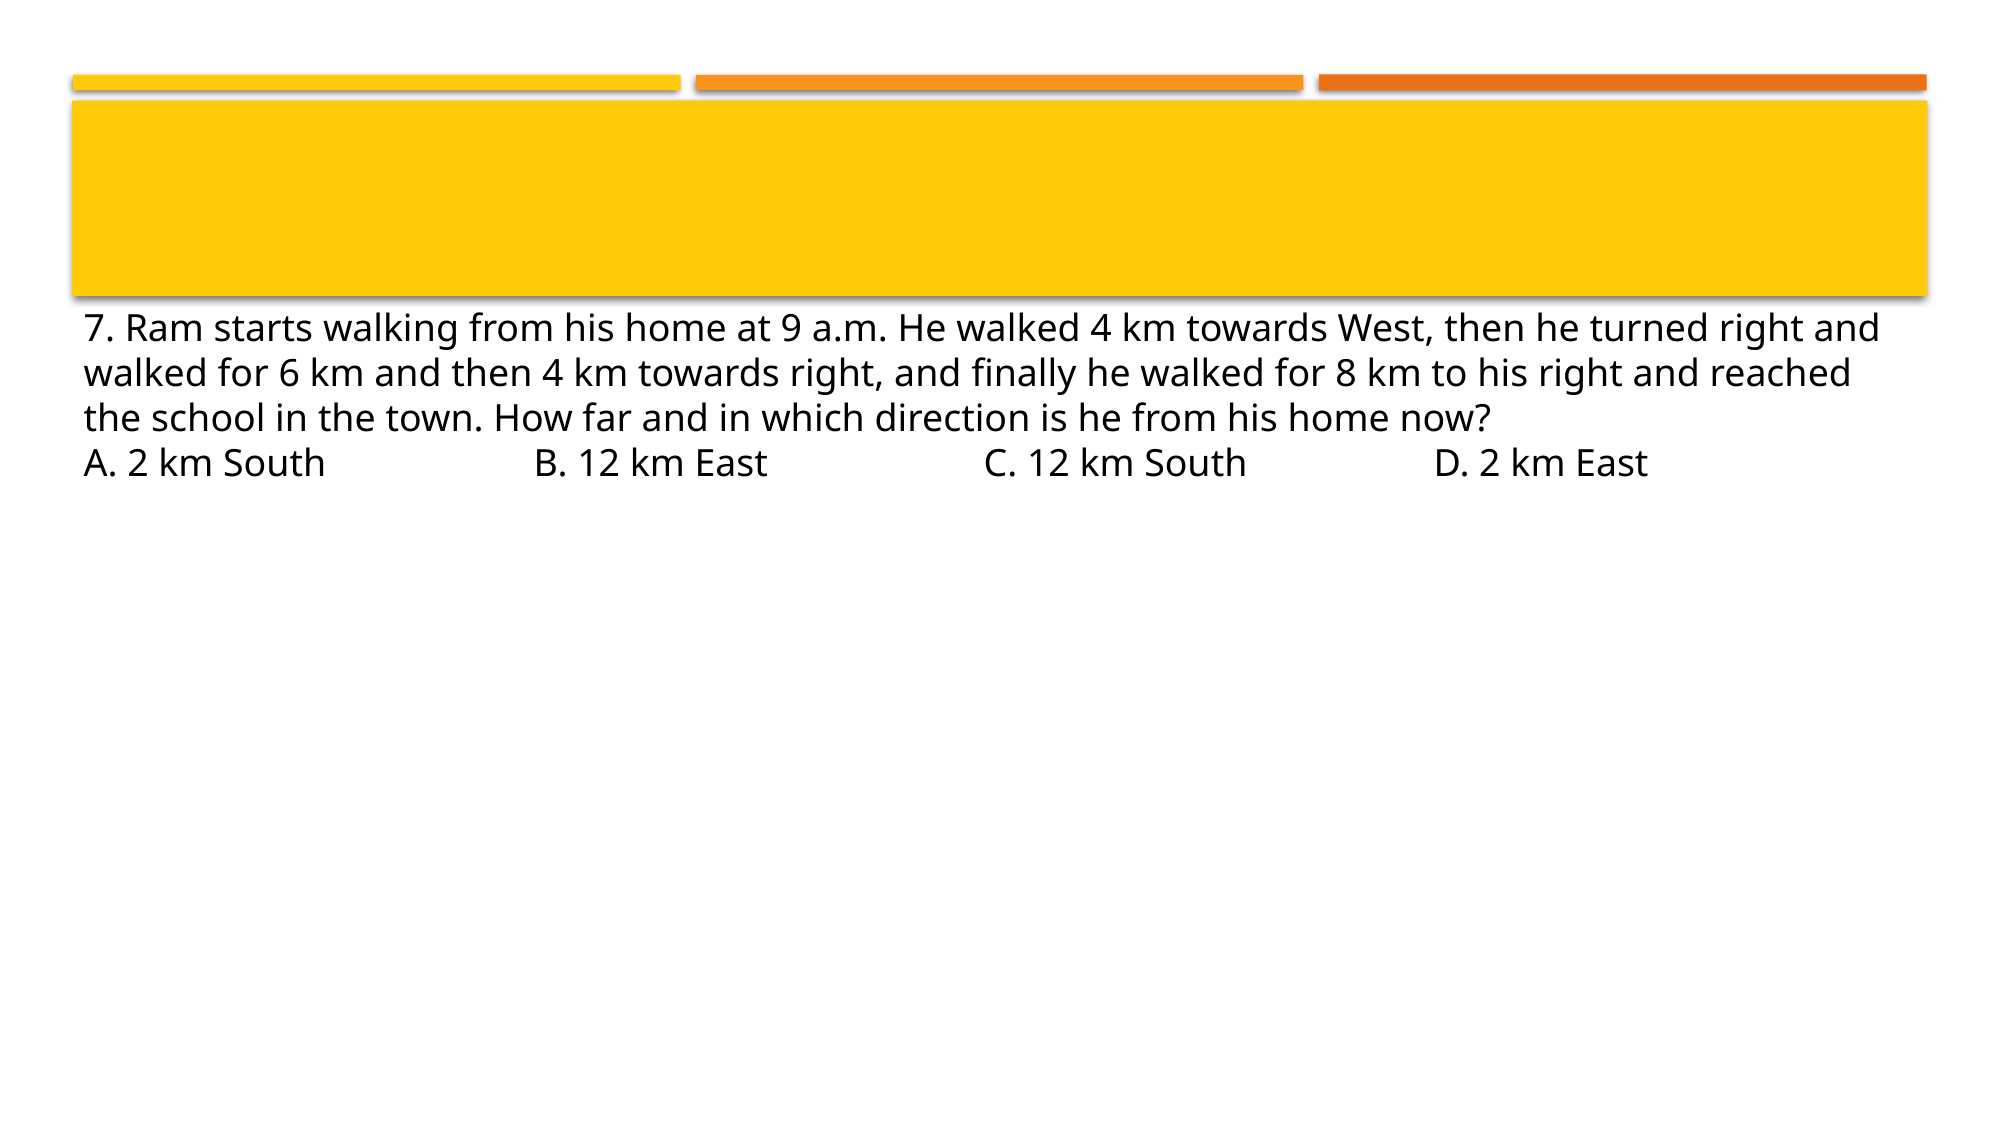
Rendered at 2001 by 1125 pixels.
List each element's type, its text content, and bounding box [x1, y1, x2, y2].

text_box 7. Ram starts walking from his home at 9 a.m. He walked 4 km towards West, then he turned right and walked for 6 km and then 4 km towards right, and finally he walked for 8 km to his right and reached the school in the town. How far and in which direction is he from his home now? A. 2 km South B. 12 km East C. 12 km South D. 2 km East [68, 296, 1932, 491]
